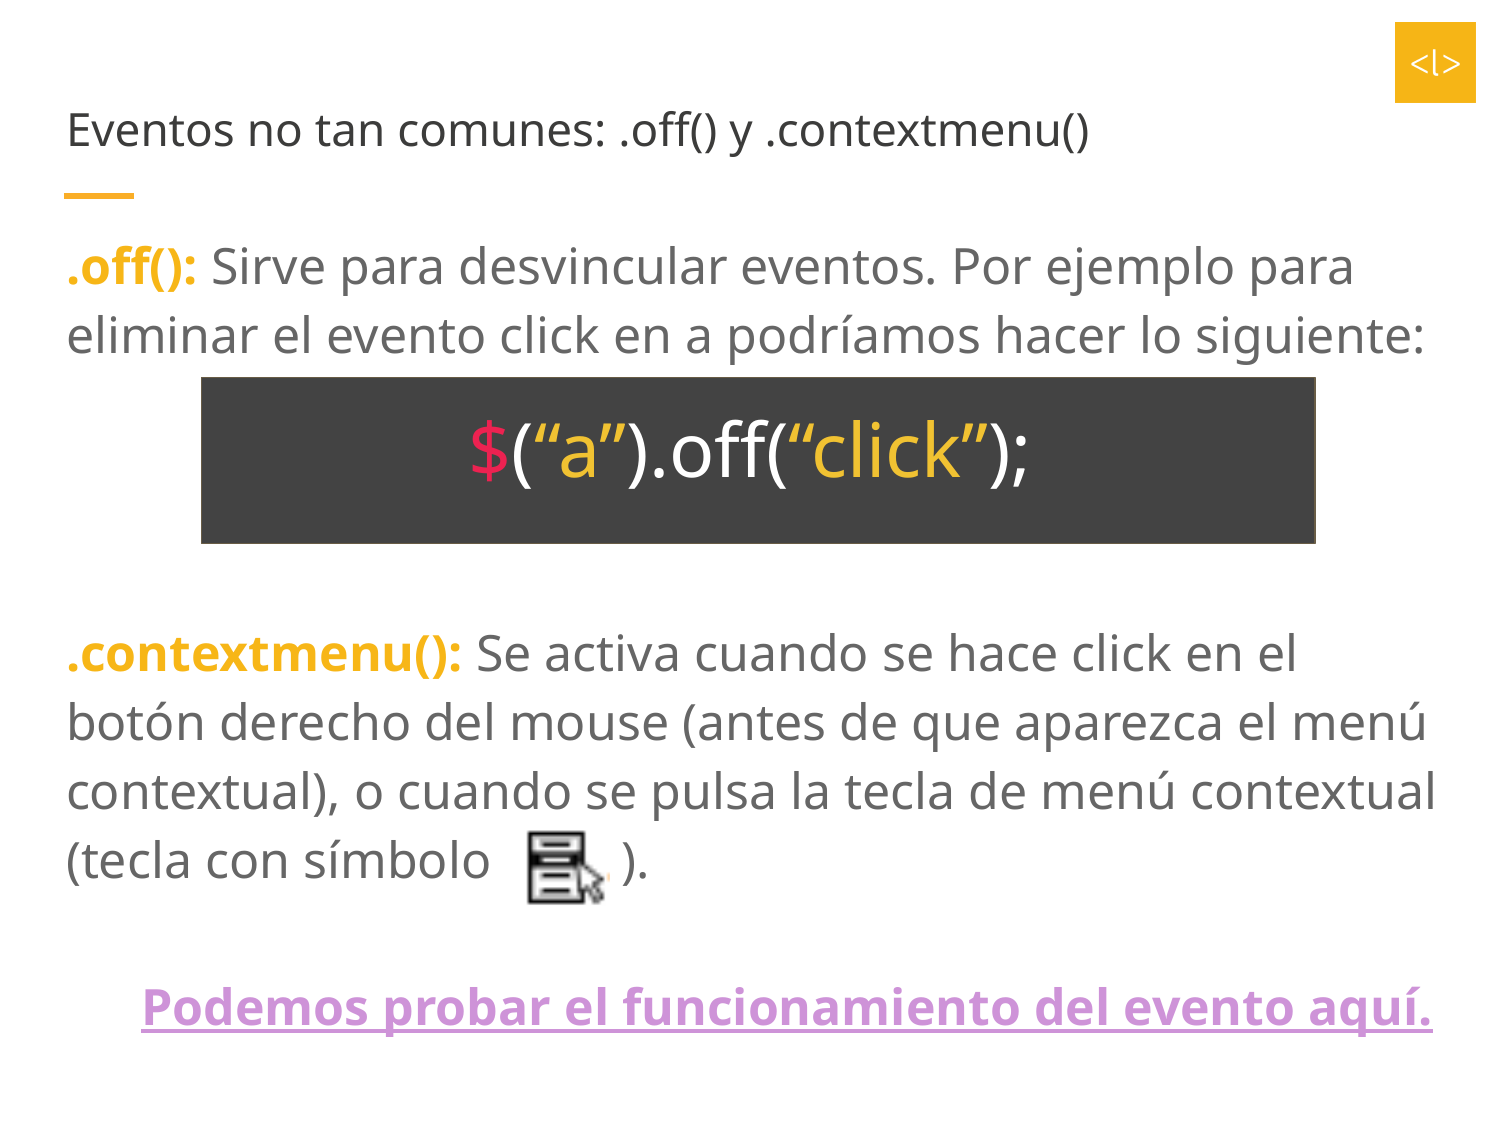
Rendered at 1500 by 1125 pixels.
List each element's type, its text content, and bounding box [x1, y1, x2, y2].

picture [512, 822, 610, 921]
text_box [201, 377, 1315, 544]
text_box Eventos no tan comunes: .off() y .contextmenu() [51, 85, 1449, 210]
text_box $(“a”).off(“click”); [209, 378, 1291, 516]
picture [1395, 22, 1476, 103]
list .off(): Sirve para desvincular eventos. Por ejemplo para eliminar el evento click en a podríamos hacer lo siguiente: .contextmenu(): Se activa cuando se hace click en el botón derecho del mouse (antes de que aparezca el menú contextual), o cuando se pulsa la tecla de menú contextual (tecla con símbolo ). Podemos probar el funcionamiento del evento aquí. [51, 210, 1466, 710]
